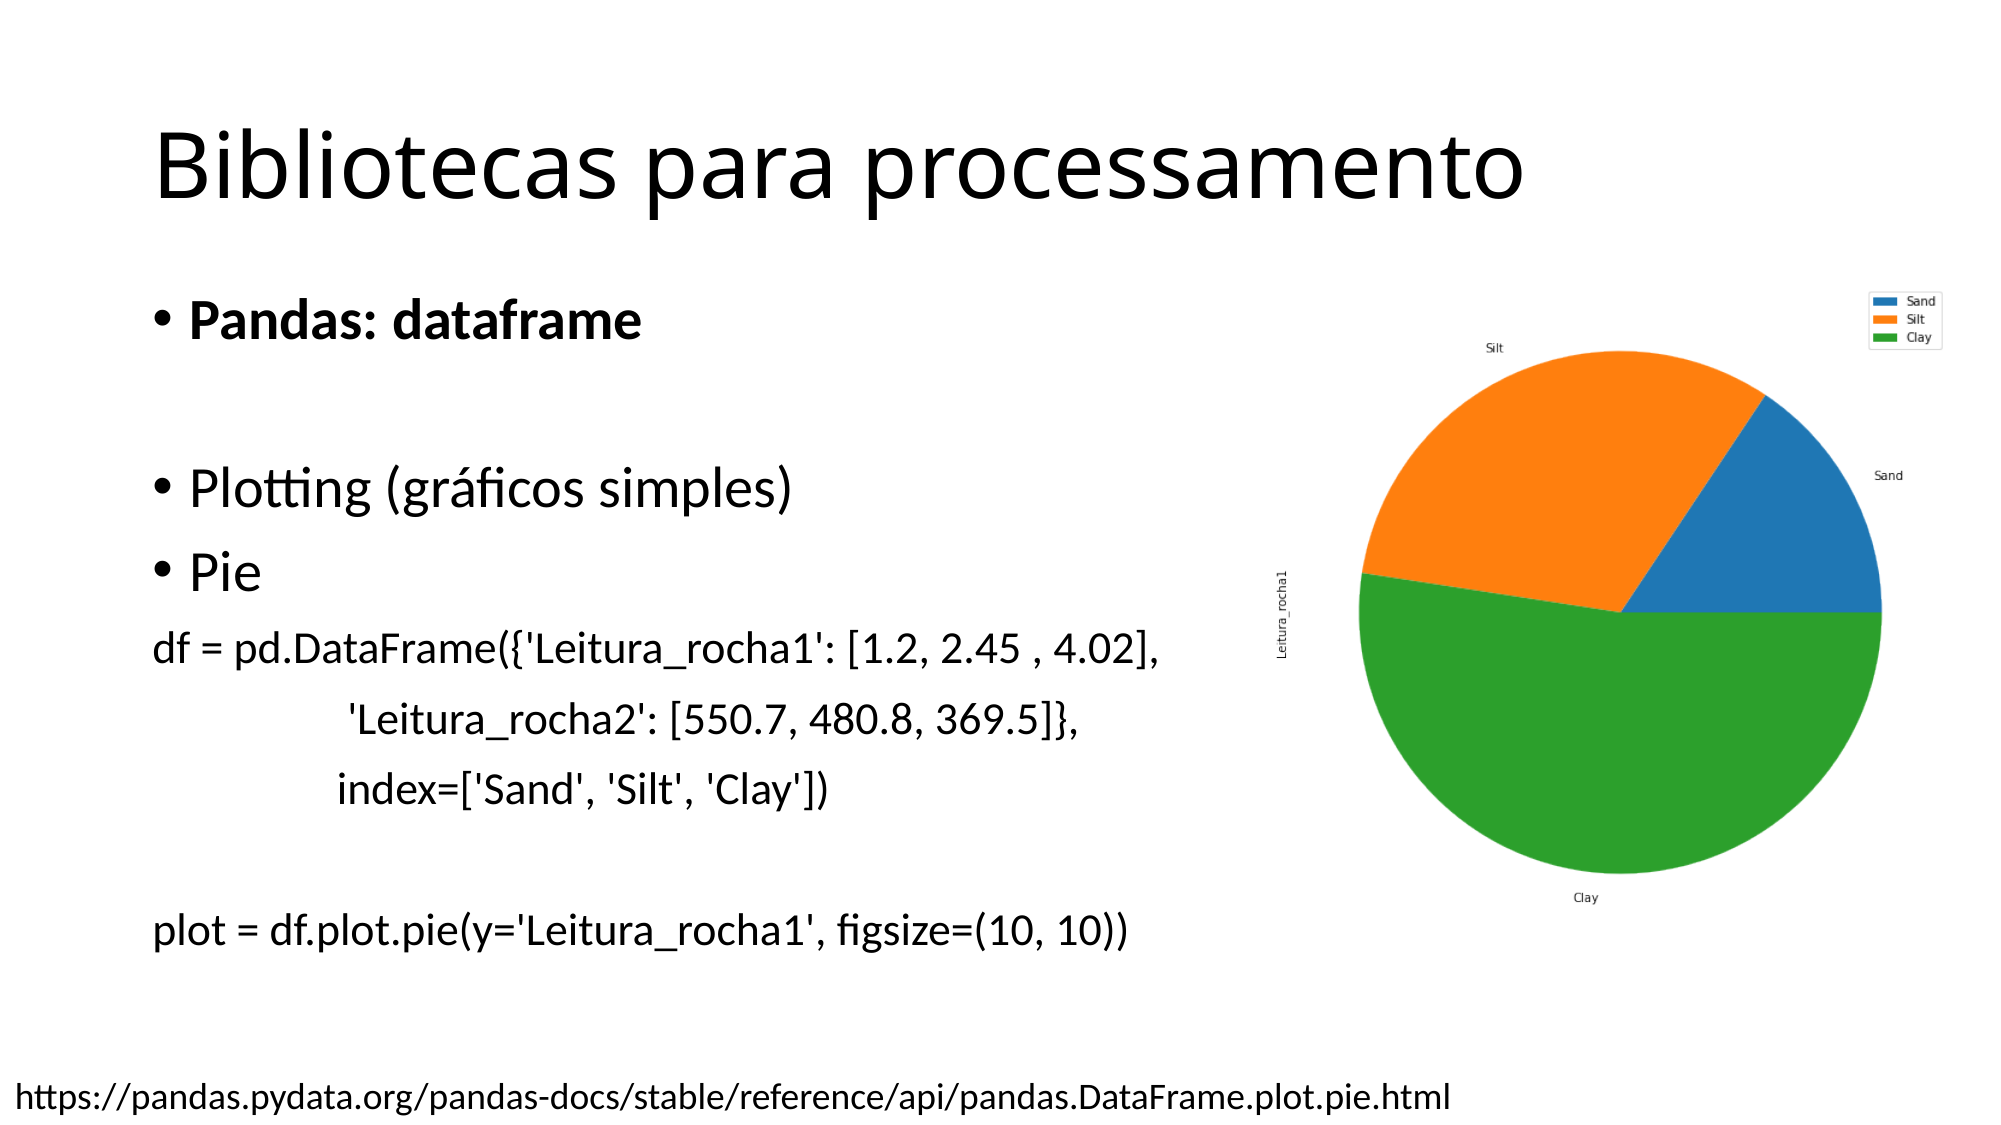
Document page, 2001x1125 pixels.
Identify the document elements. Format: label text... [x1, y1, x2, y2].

list Pandas: dataframe Plotting (gráficos simples) Pie df = pd.DataFrame({'Leitura_rocha1': [1.2, 2.45 , 4.02], 'Leitura_rocha2': [550.7, 480.8, 369.5]}, index=['Sand', 'Silt', 'Clay']) plot = df.plot.pie(y='Leitura_rocha1', figsize=(10, 10)) [137, 282, 1863, 1047]
title Bibliotecas para processamento [137, 59, 1896, 278]
text_box https://pandas.pydata.org/pandas-docs/stable/reference/api/pandas.DataFrame.plot.pie.html [0, 1064, 1654, 1125]
picture [1267, 277, 1955, 948]
